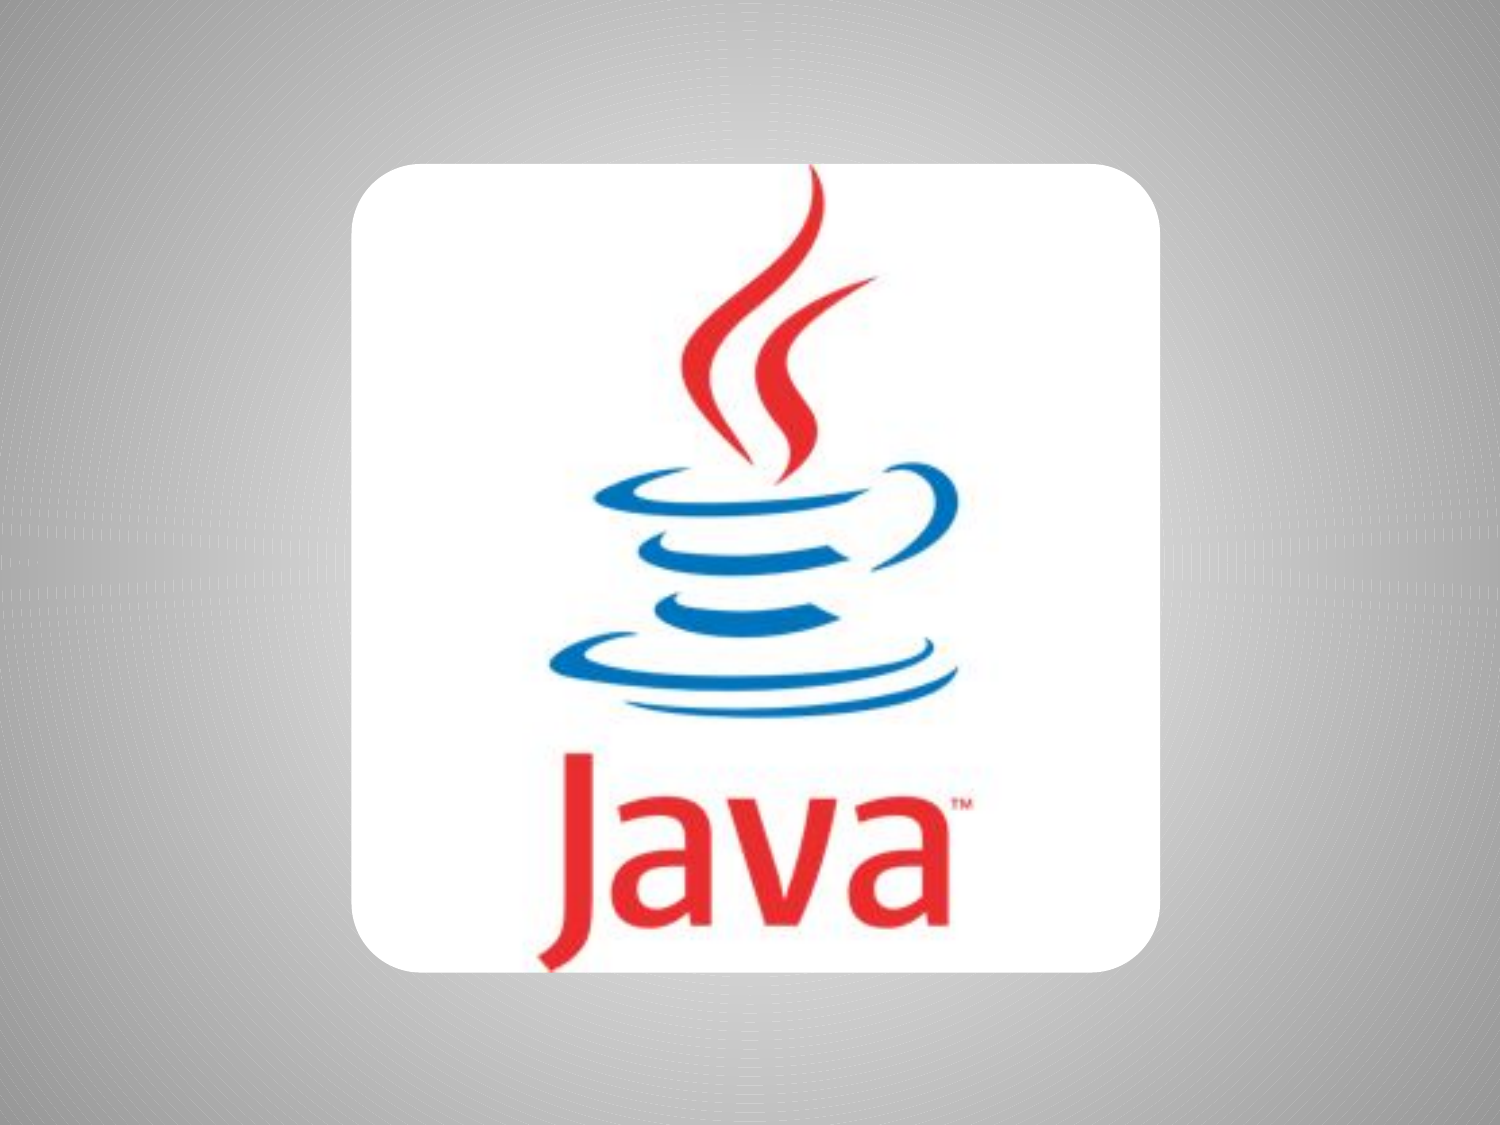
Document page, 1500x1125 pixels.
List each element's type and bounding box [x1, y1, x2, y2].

picture [351, 163, 1161, 973]
